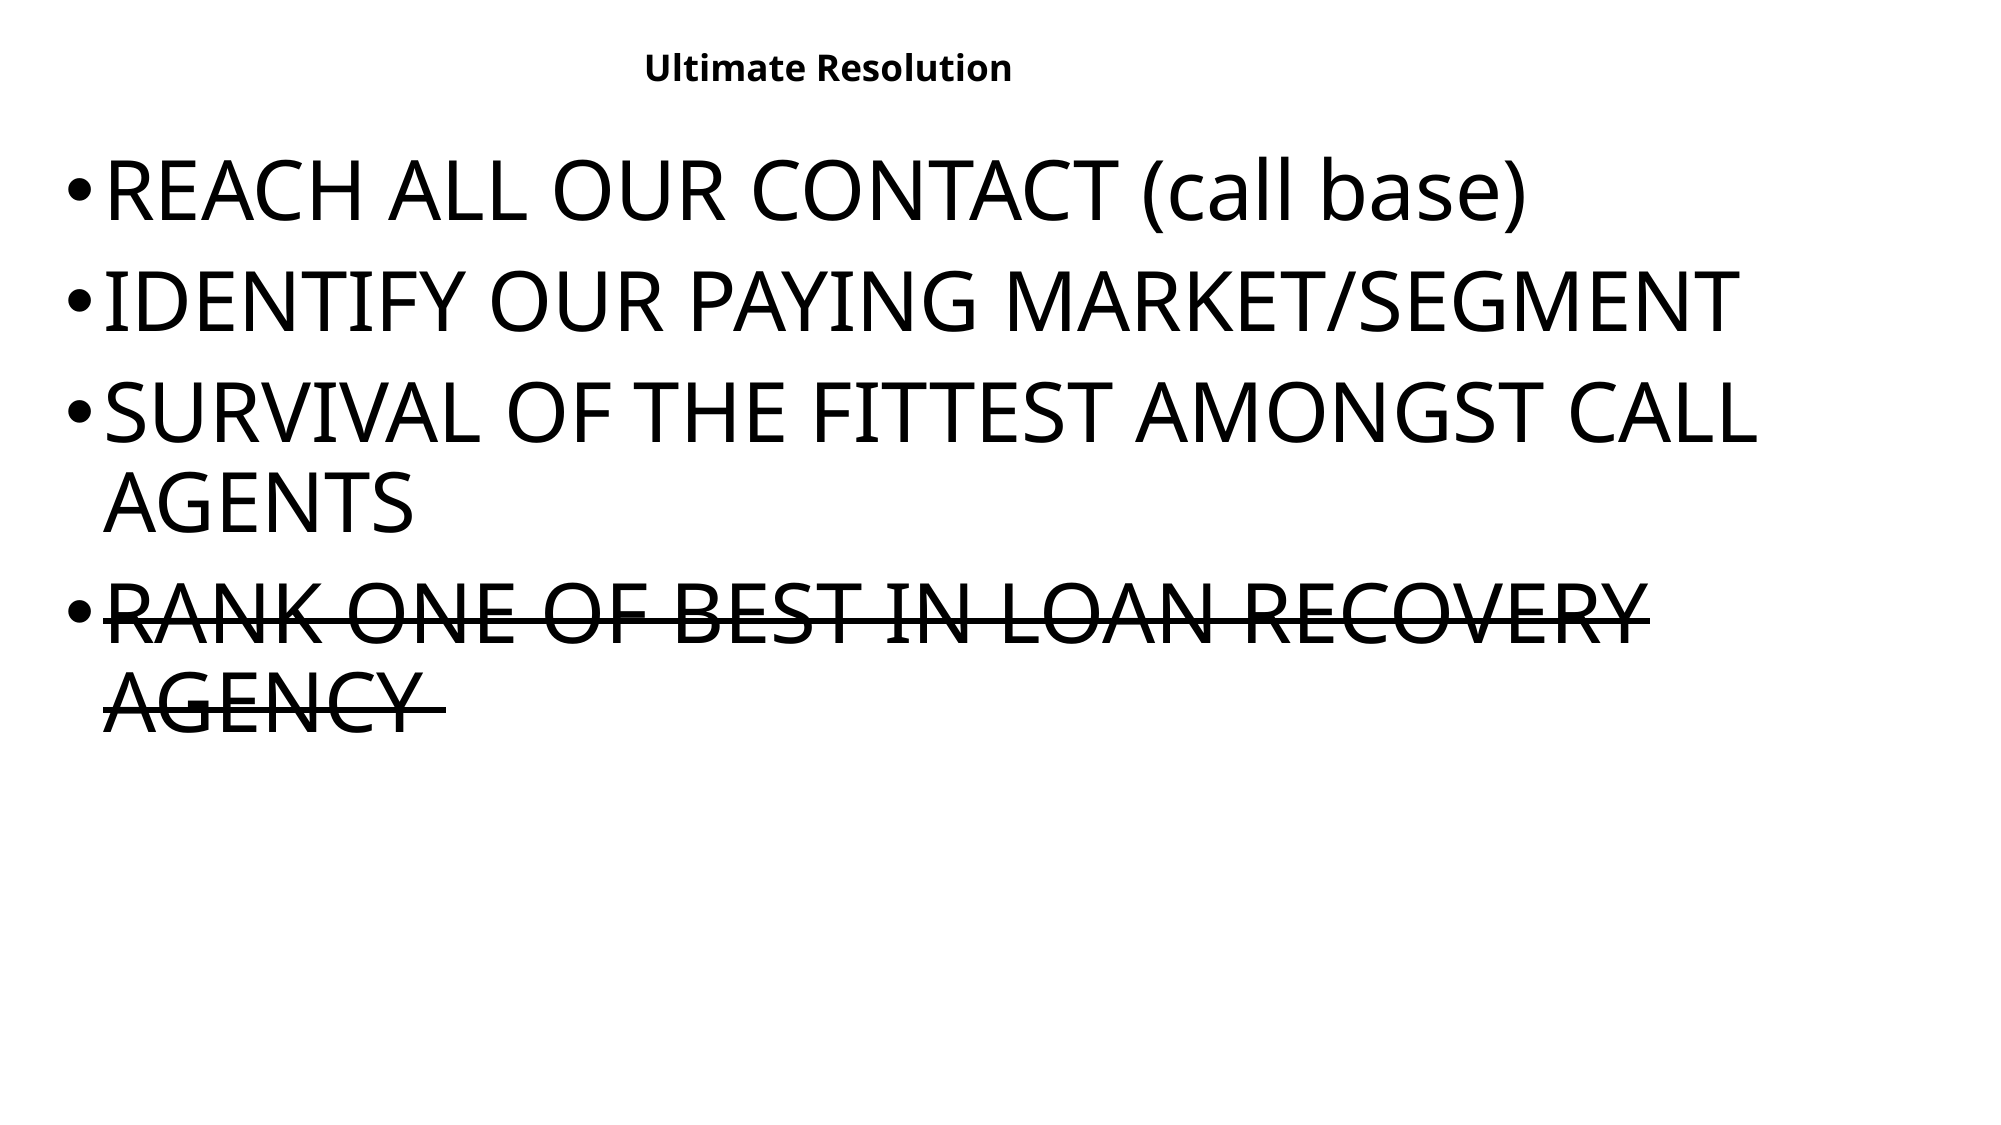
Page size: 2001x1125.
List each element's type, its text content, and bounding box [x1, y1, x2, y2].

list REACH ALL OUR CONTACT (call base) IDENTIFY OUR PAYING MARKET/SEGMENT SURVIVAL OF THE FITTEST AMONGST CALL AGENTS RANK ONE OF BEST IN LOAN RECOVERY AGENCY [50, 141, 1776, 856]
title Ultimate Resolution [341, 41, 1307, 141]
